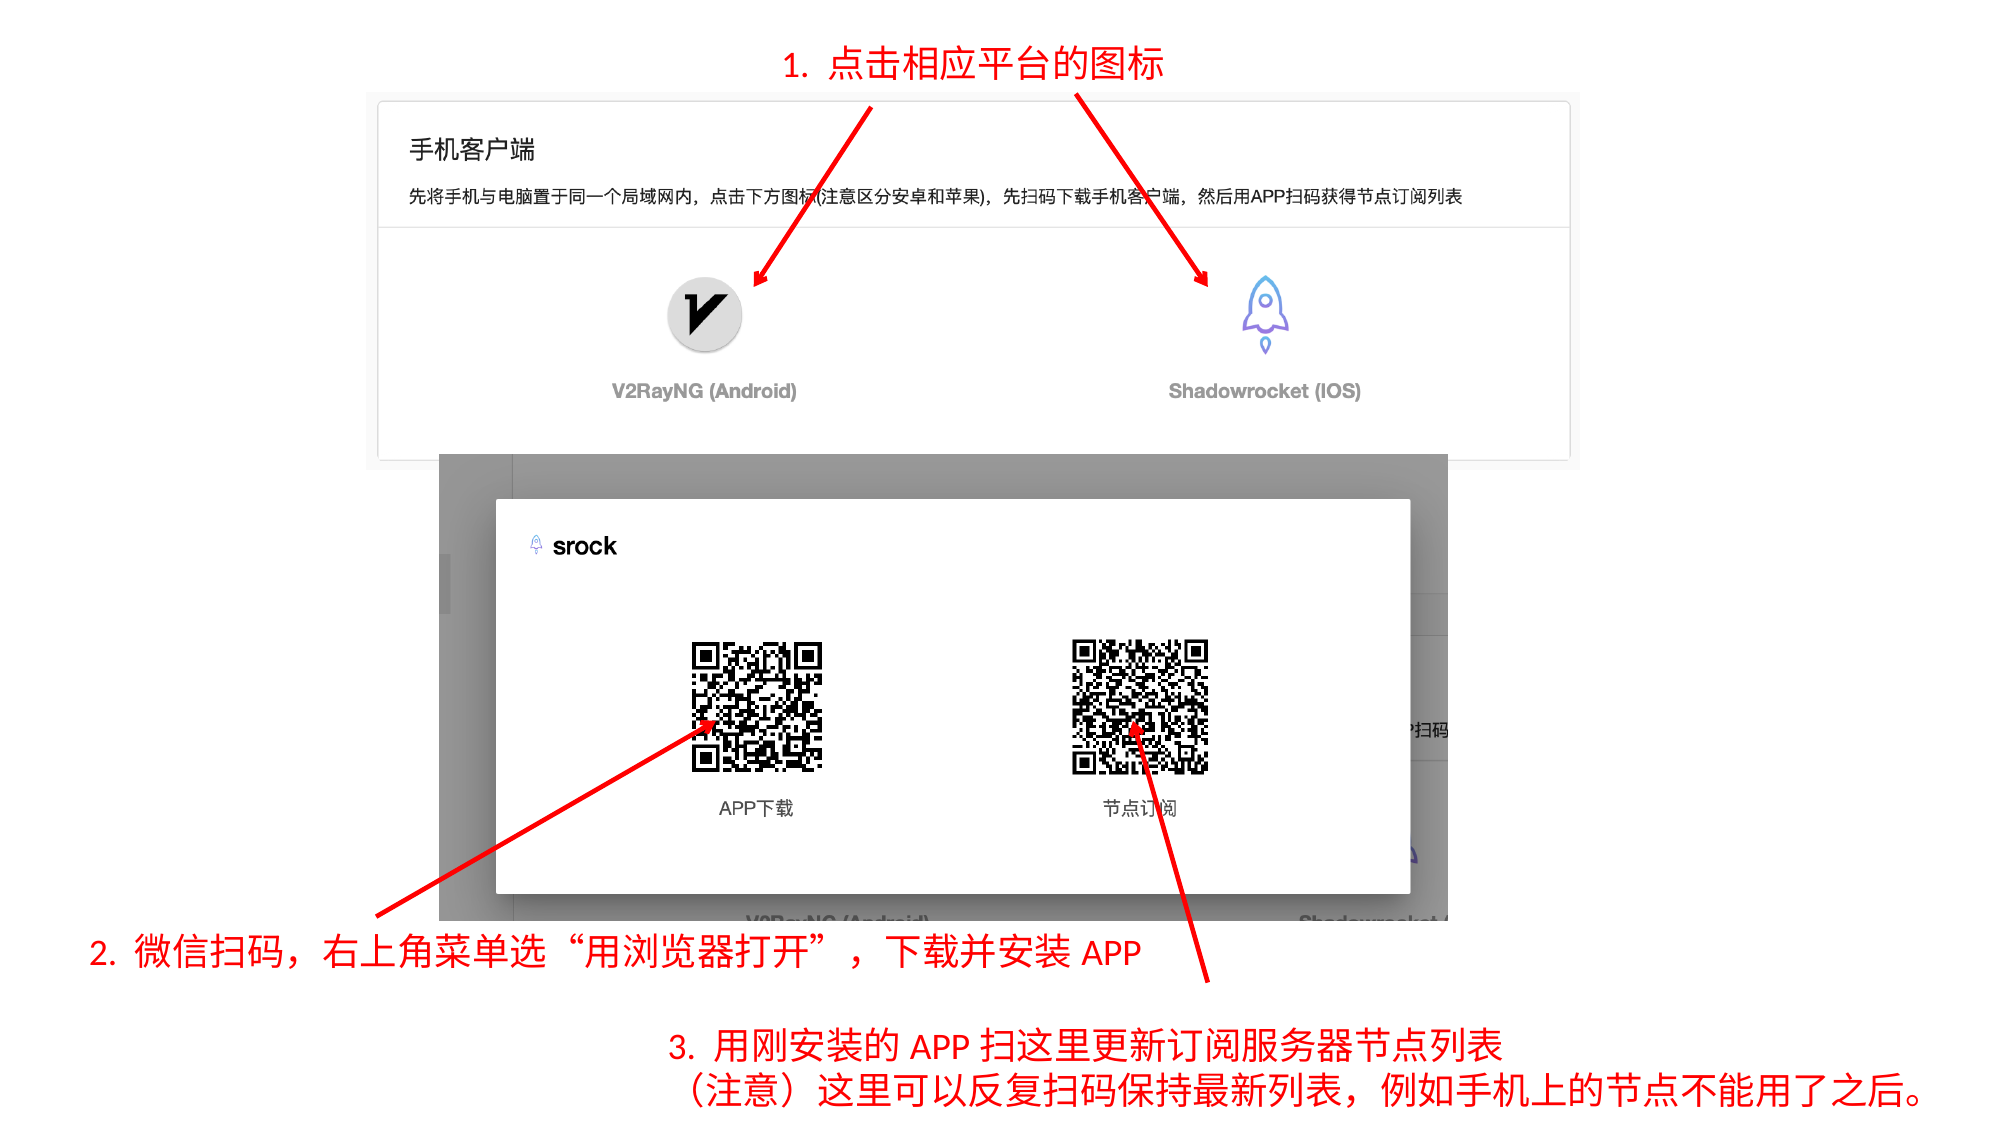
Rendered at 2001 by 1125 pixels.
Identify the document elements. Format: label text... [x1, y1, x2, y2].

text_box 3. 用刚安装的APP扫这里更新订阅服务器节点列表 （注意）这里可以反复扫码保持最新列表，例如手机上的节点不能用了之后。 [652, 1015, 1958, 1120]
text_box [376, 720, 716, 917]
picture [366, 92, 1580, 921]
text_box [1075, 93, 1208, 287]
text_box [753, 106, 872, 287]
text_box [1132, 720, 1208, 983]
text_box 2. 微信扫码，右上角菜单选“用浏览器打开”，下载并安装APP [74, 920, 1132, 981]
text_box 1. 点击相应平台的图标 [581, 32, 1365, 92]
